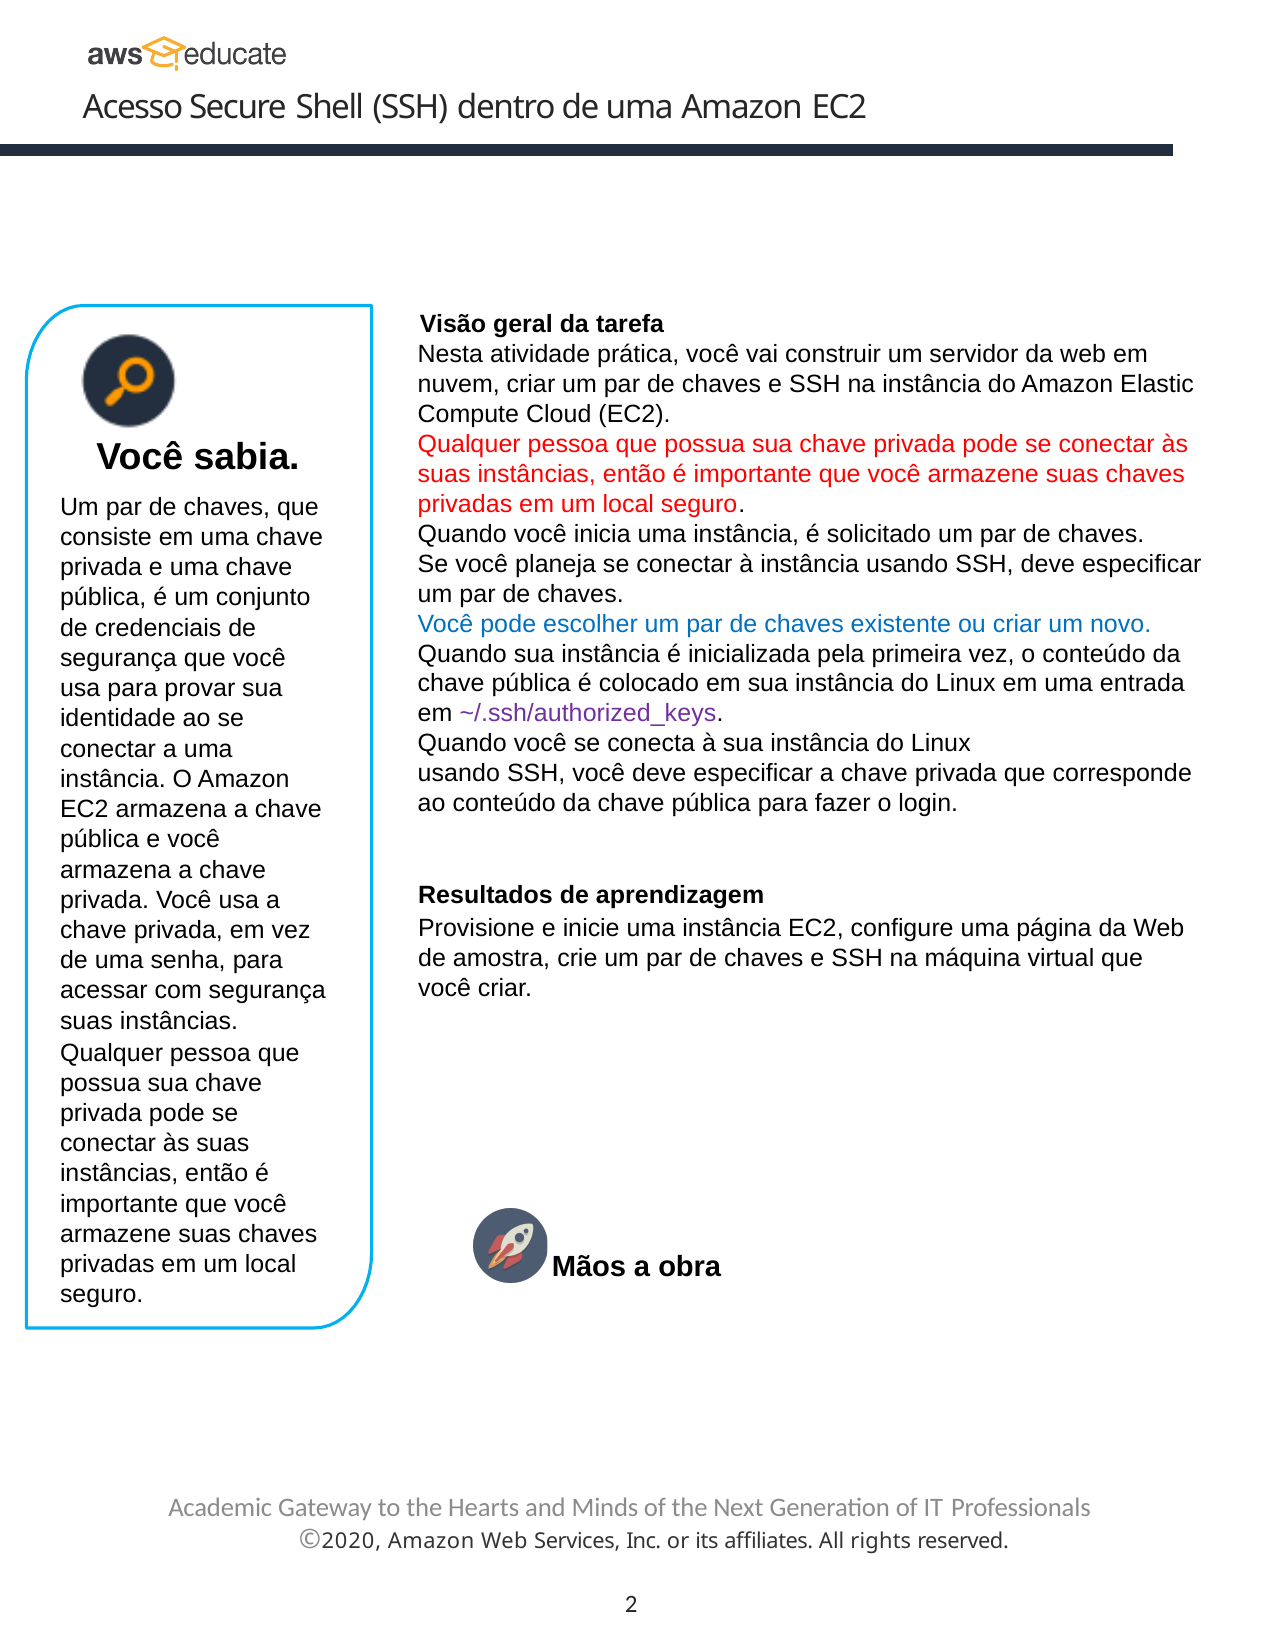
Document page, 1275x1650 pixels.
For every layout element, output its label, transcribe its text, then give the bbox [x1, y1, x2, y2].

text_box Um par de chaves, que consiste em uma chave privada e uma chave pública, é um conjunto de credenciais de segurança que você usa para provar sua identidade ao se conectar a uma instância. O Amazon EC2 armazena a chave pública e você armazena a chave privada. Você usa a chave privada, em vez de uma senha, para acessar com segurança suas instâncias. Qualquer pessoa que possua sua chave privada pode se conectar às suas instâncias, então é importante que você armazene suas chaves privadas em um local seguro. [57, 488, 337, 1308]
text_box Mãos a obra [549, 1245, 789, 1283]
text_box [473, 1208, 548, 1283]
picture [87, 32, 287, 79]
text_box Resultados de aprendizagem Provisione e inicie uma instância EC2, configure uma página da Web de amostra, crie um par de chaves e SSH na máquina virtual que você criar. [416, 876, 1201, 1001]
text_box [26, 305, 372, 1328]
text_box Visão geral da tarefa Nesta atividade prática, você vai construir um servidor da web em nuvem, criar um par de chaves e SSH na instância do Amazon Elastic Compute Cloud (EC2). Qualquer pessoa que possua sua chave privada pode se conectar às suas instâncias, então é importante que você armazene suas chaves privadas em um local seguro. Quando você inicia uma instância, é solicitado um par de chaves. Se você planeja se conectar à instância usando SSH, deve especificar um par de chaves. Você pode escolher um par de chaves existente ou criar um novo. Quando sua instância é inicializada pela primeira vez, o conteúdo da chave pública é colocado em sua instância do Linux em uma entrada em ~/.ssh/authorized_keys. Quando você se conecta à sua instância do Linux usando SSH, você deve especificar a chave privada que corresponde ao conteúdo da chave pública para fazer o login. [417, 305, 1222, 817]
text_box [80, 331, 181, 424]
text_box Acesso Secure Shell (SSH) dentro de uma Amazon EC2 [80, 82, 913, 125]
text_box Você sabia. [79, 424, 315, 485]
text_box 2 [618, 1587, 657, 1618]
text_box Academic Gateway to the Hearts and Minds of the Next Generation of IT Professionals ©2020, Amazon Web Services, Inc. or its affiliates. All rights reserved. [0, 1489, 1266, 1555]
